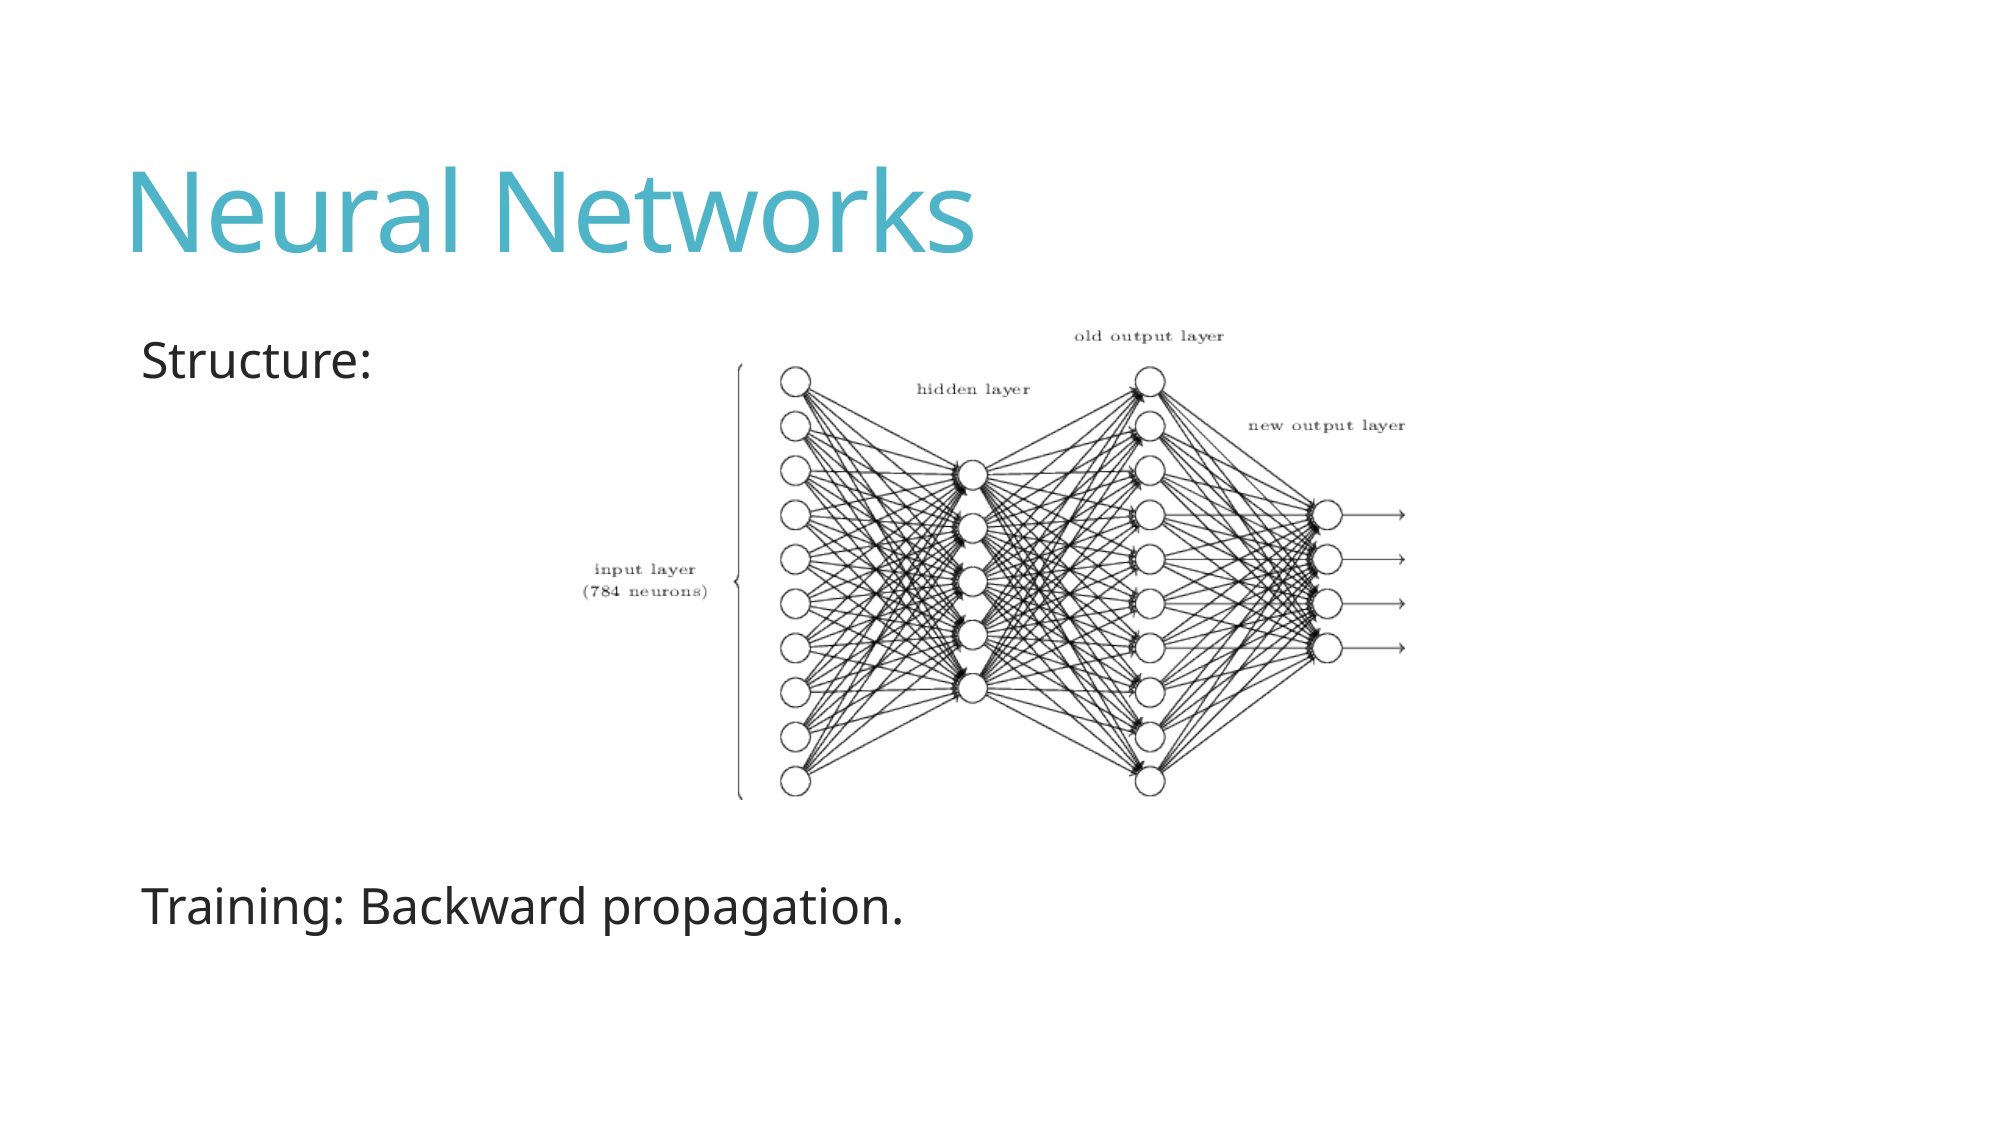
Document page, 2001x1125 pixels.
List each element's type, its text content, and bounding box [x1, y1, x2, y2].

list Structure: Training: Backward propagation. [111, 329, 1876, 948]
picture [573, 324, 1426, 801]
title Neural Networks [107, 81, 1875, 354]
